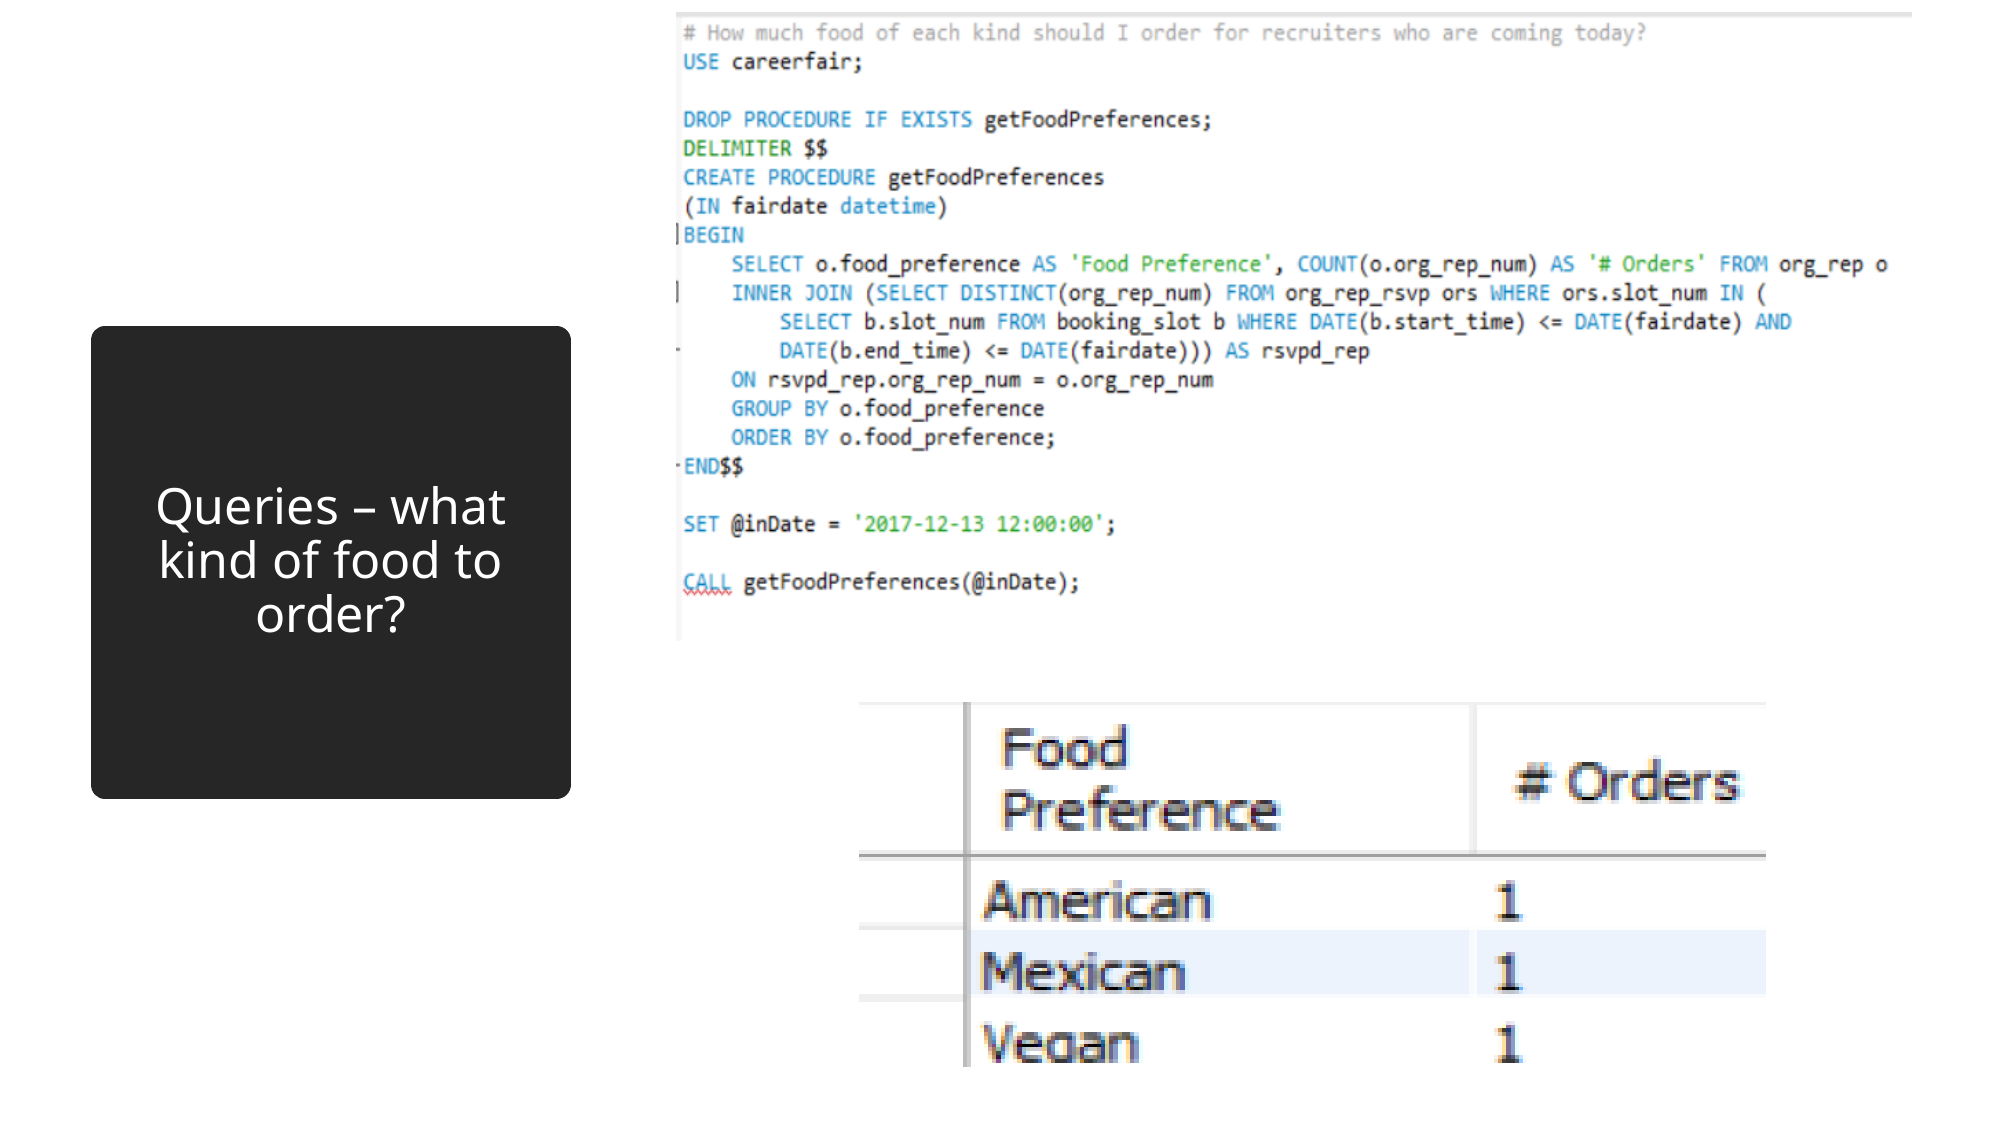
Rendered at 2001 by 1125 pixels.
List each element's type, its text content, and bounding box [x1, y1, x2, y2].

title Queries – what kind of food to order? [105, 340, 557, 785]
picture [676, 12, 1912, 641]
picture [859, 702, 1766, 1067]
